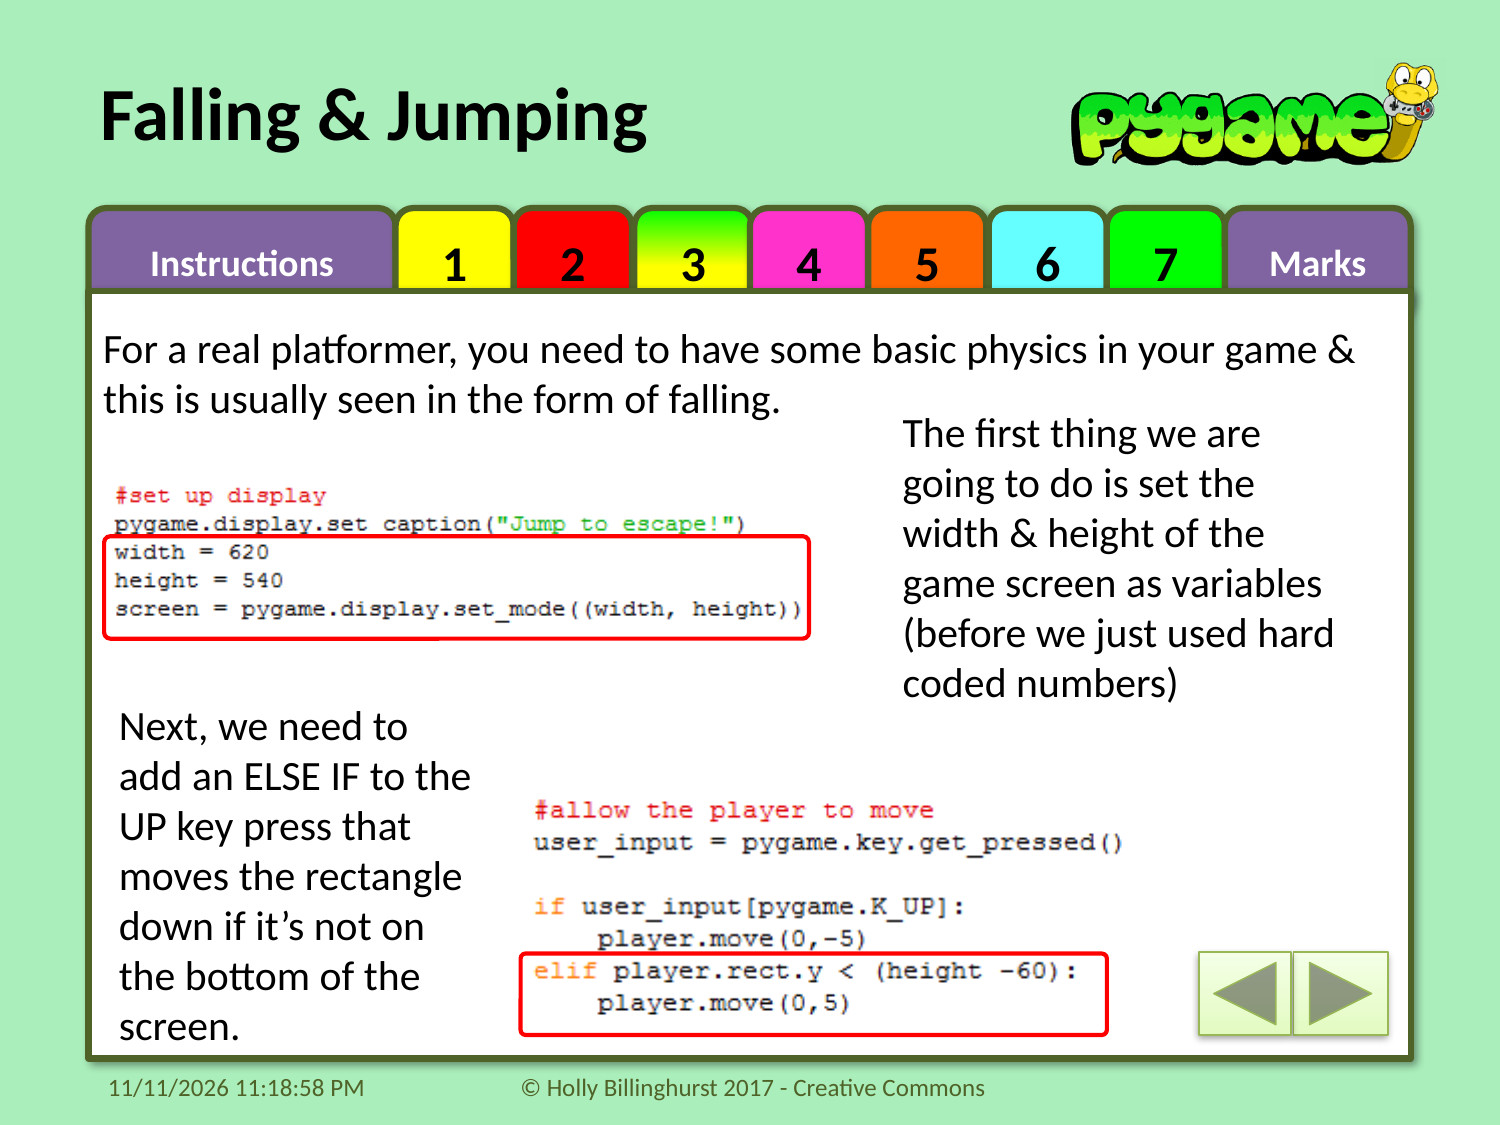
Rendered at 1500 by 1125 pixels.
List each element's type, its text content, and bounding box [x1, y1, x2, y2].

text_box Falling & Jumping [85, 58, 951, 164]
picture [1068, 58, 1448, 171]
footer © Holly Billinghurst 2017 - Creative Commons [438, 1067, 1068, 1116]
picture [491, 780, 1138, 1036]
picture [108, 476, 827, 639]
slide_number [92, 1067, 438, 1116]
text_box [88, 207, 1411, 1059]
